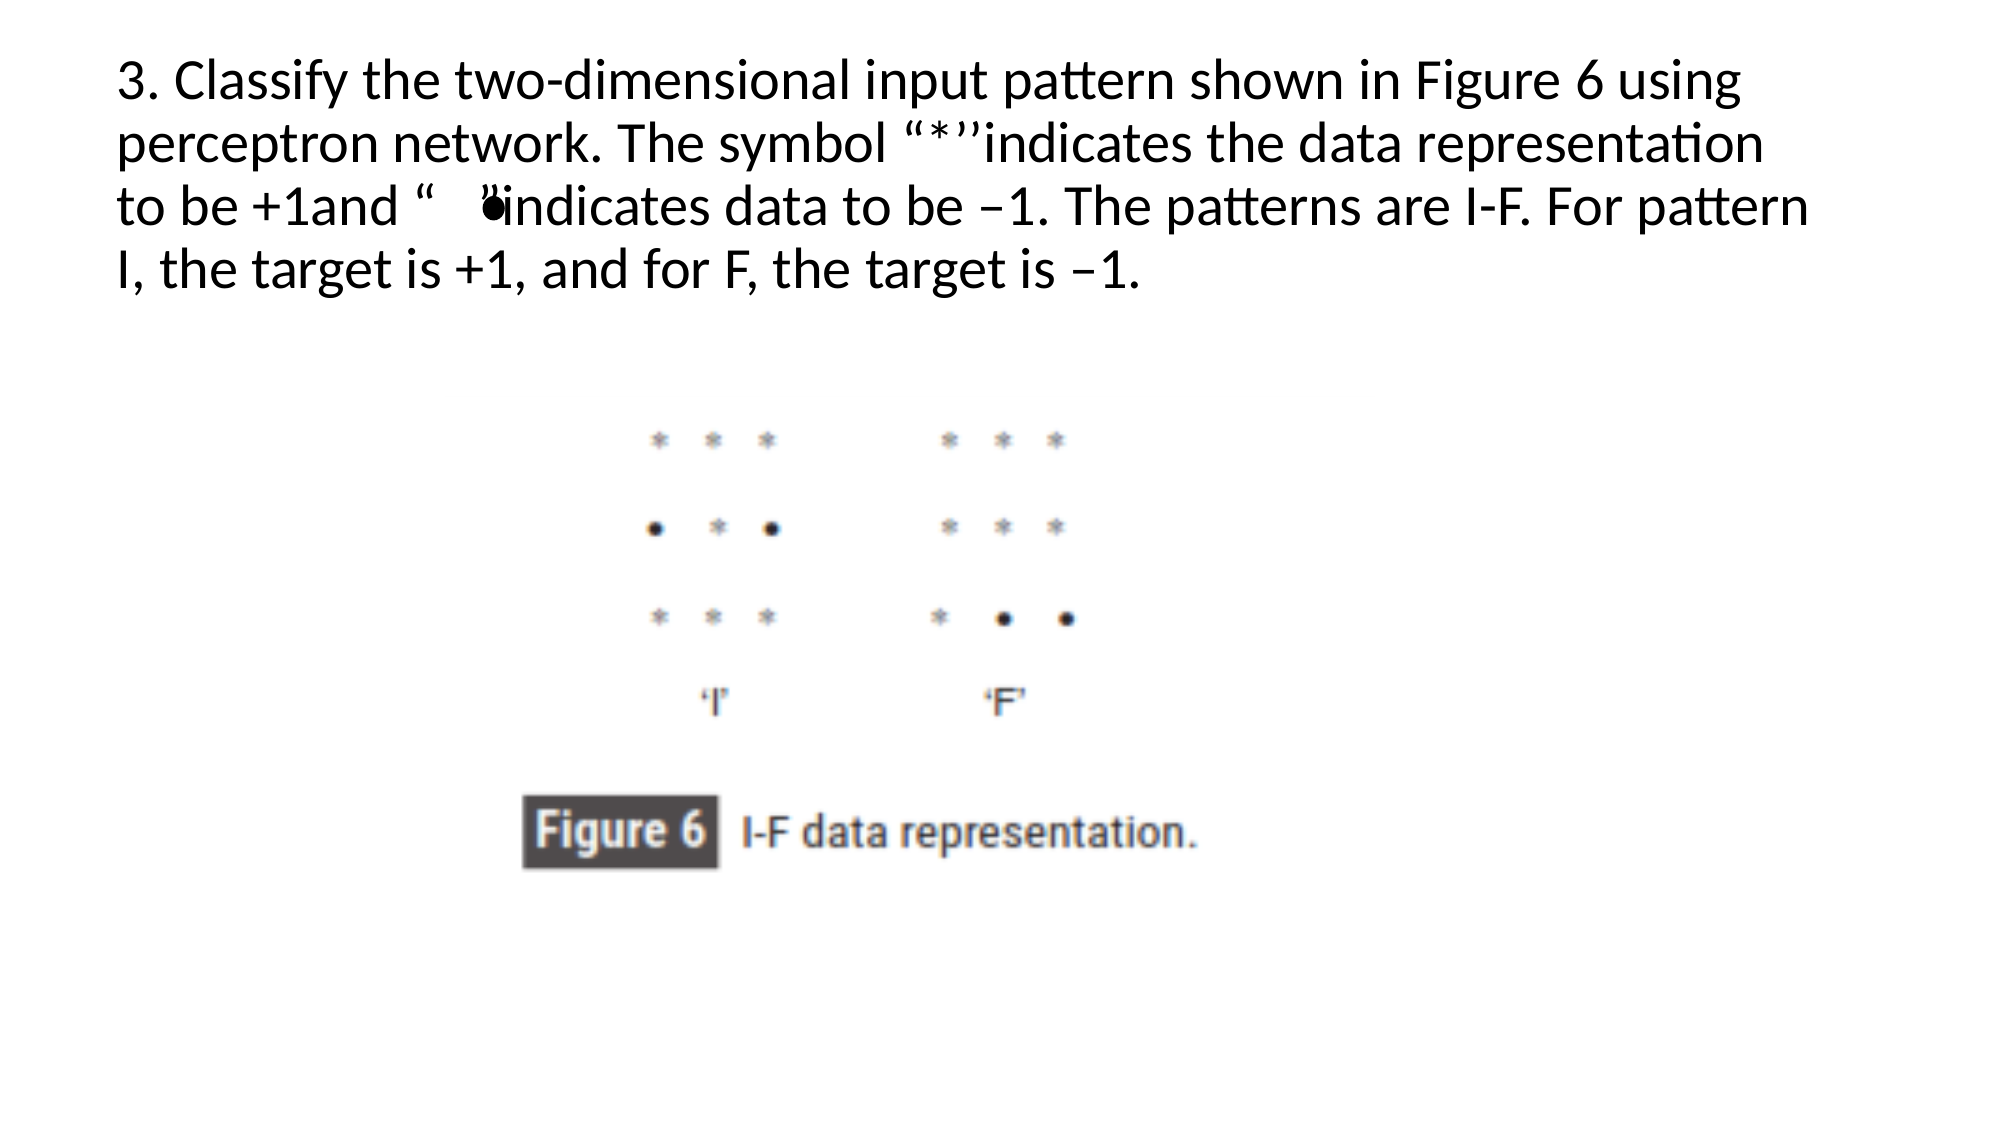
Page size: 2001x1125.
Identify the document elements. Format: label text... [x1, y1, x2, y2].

picture [445, 395, 1375, 911]
list 3. Classify the two-dimensional input pattern shown in Figure 6 using perceptron network. The symbol “*’’indicates the data representation to be +1and “ ”indicates data to be –1. The patterns are I-F. For pattern I, the target is +1, and for F, the target is –1. [101, 41, 1827, 756]
text_box [482, 195, 505, 221]
